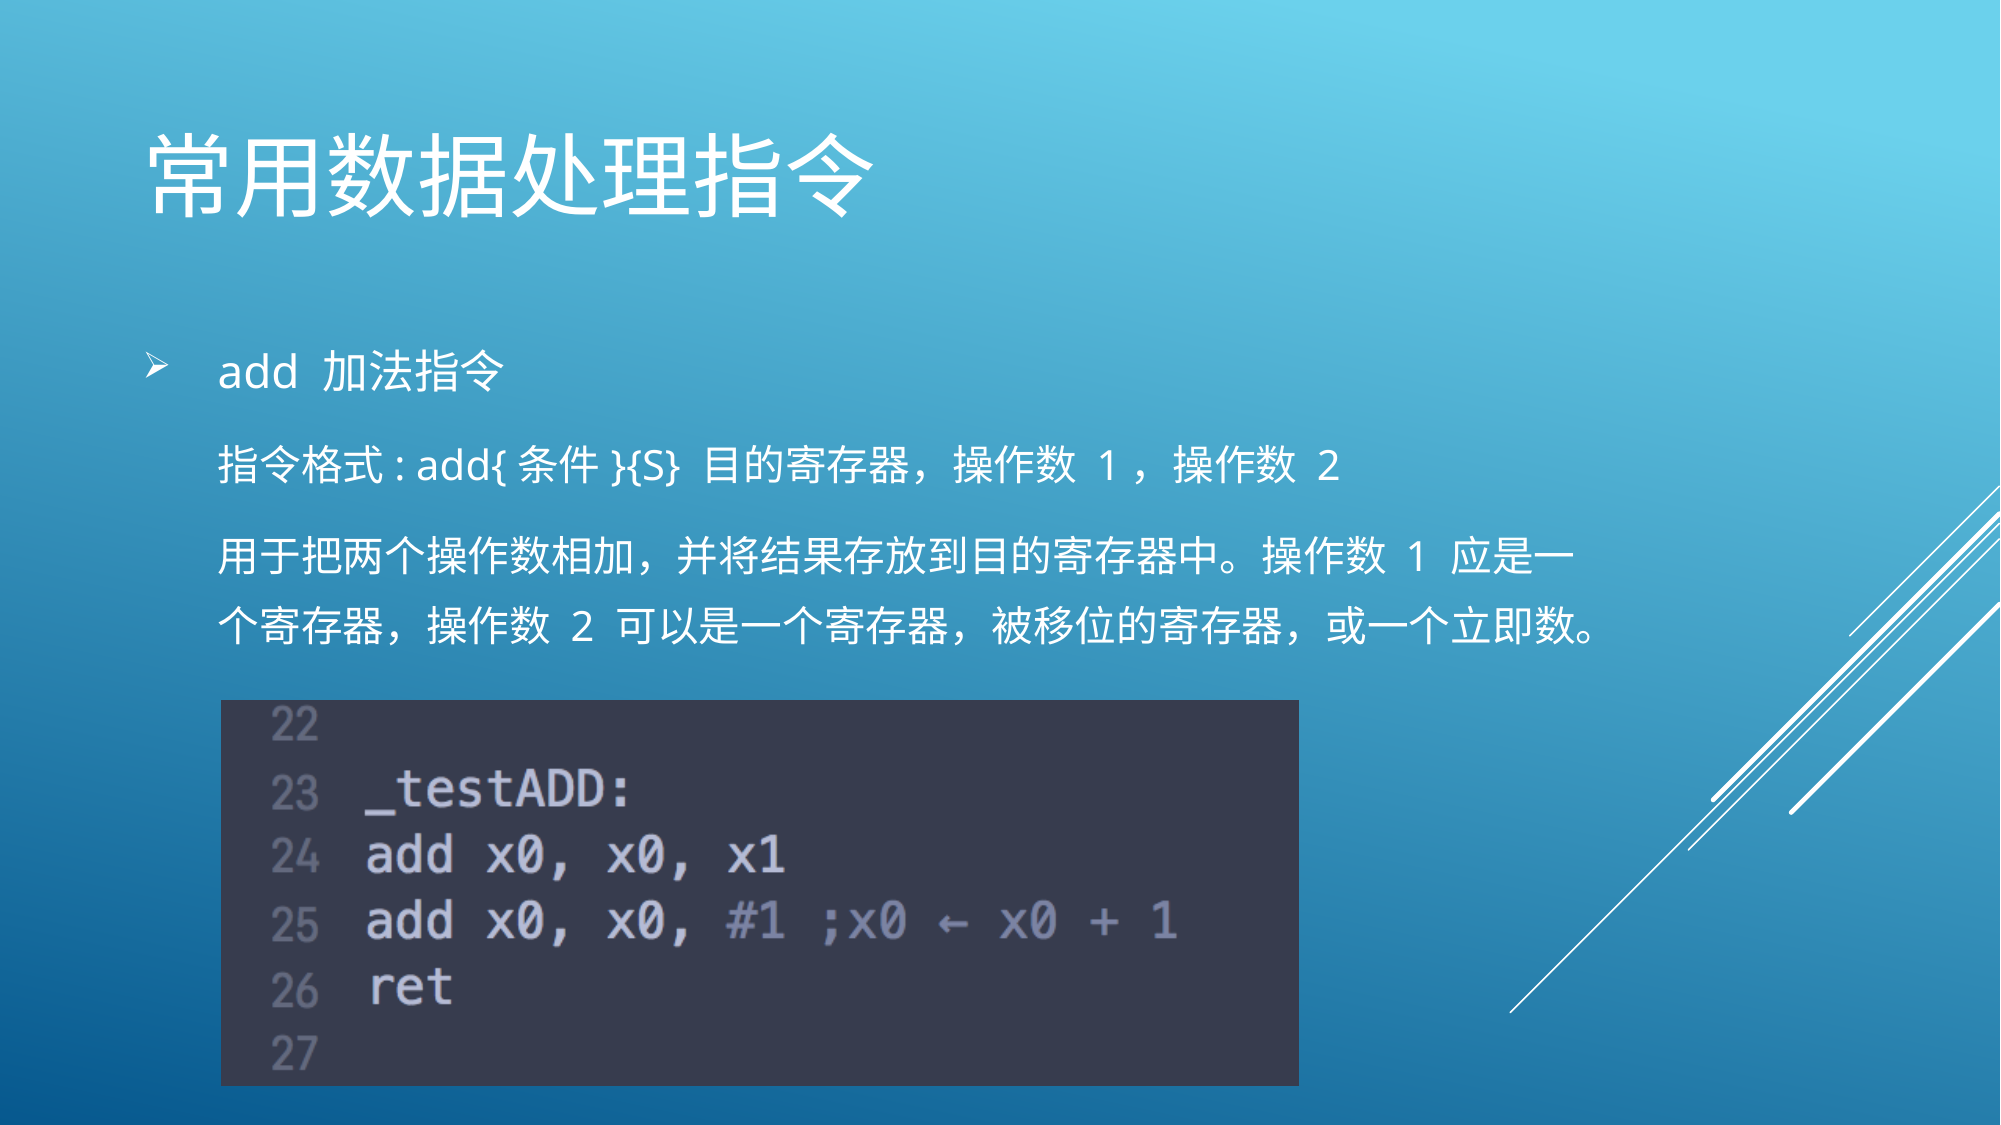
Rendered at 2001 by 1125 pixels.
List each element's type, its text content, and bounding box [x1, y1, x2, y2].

list add 加法指令 指令格式: add{条件}{S} 目的寄存器，操作数 1，操作数 2 用于把两个操作数相加，并将结果存放到目的寄存器中。操作数 1 应是一个寄存器，操作数 2 可以是一个寄存器，被移位的寄存器，或一个立即数。 [127, 291, 1593, 679]
title 常用数据处理指令 [127, 65, 1528, 282]
picture [221, 700, 1299, 1086]
